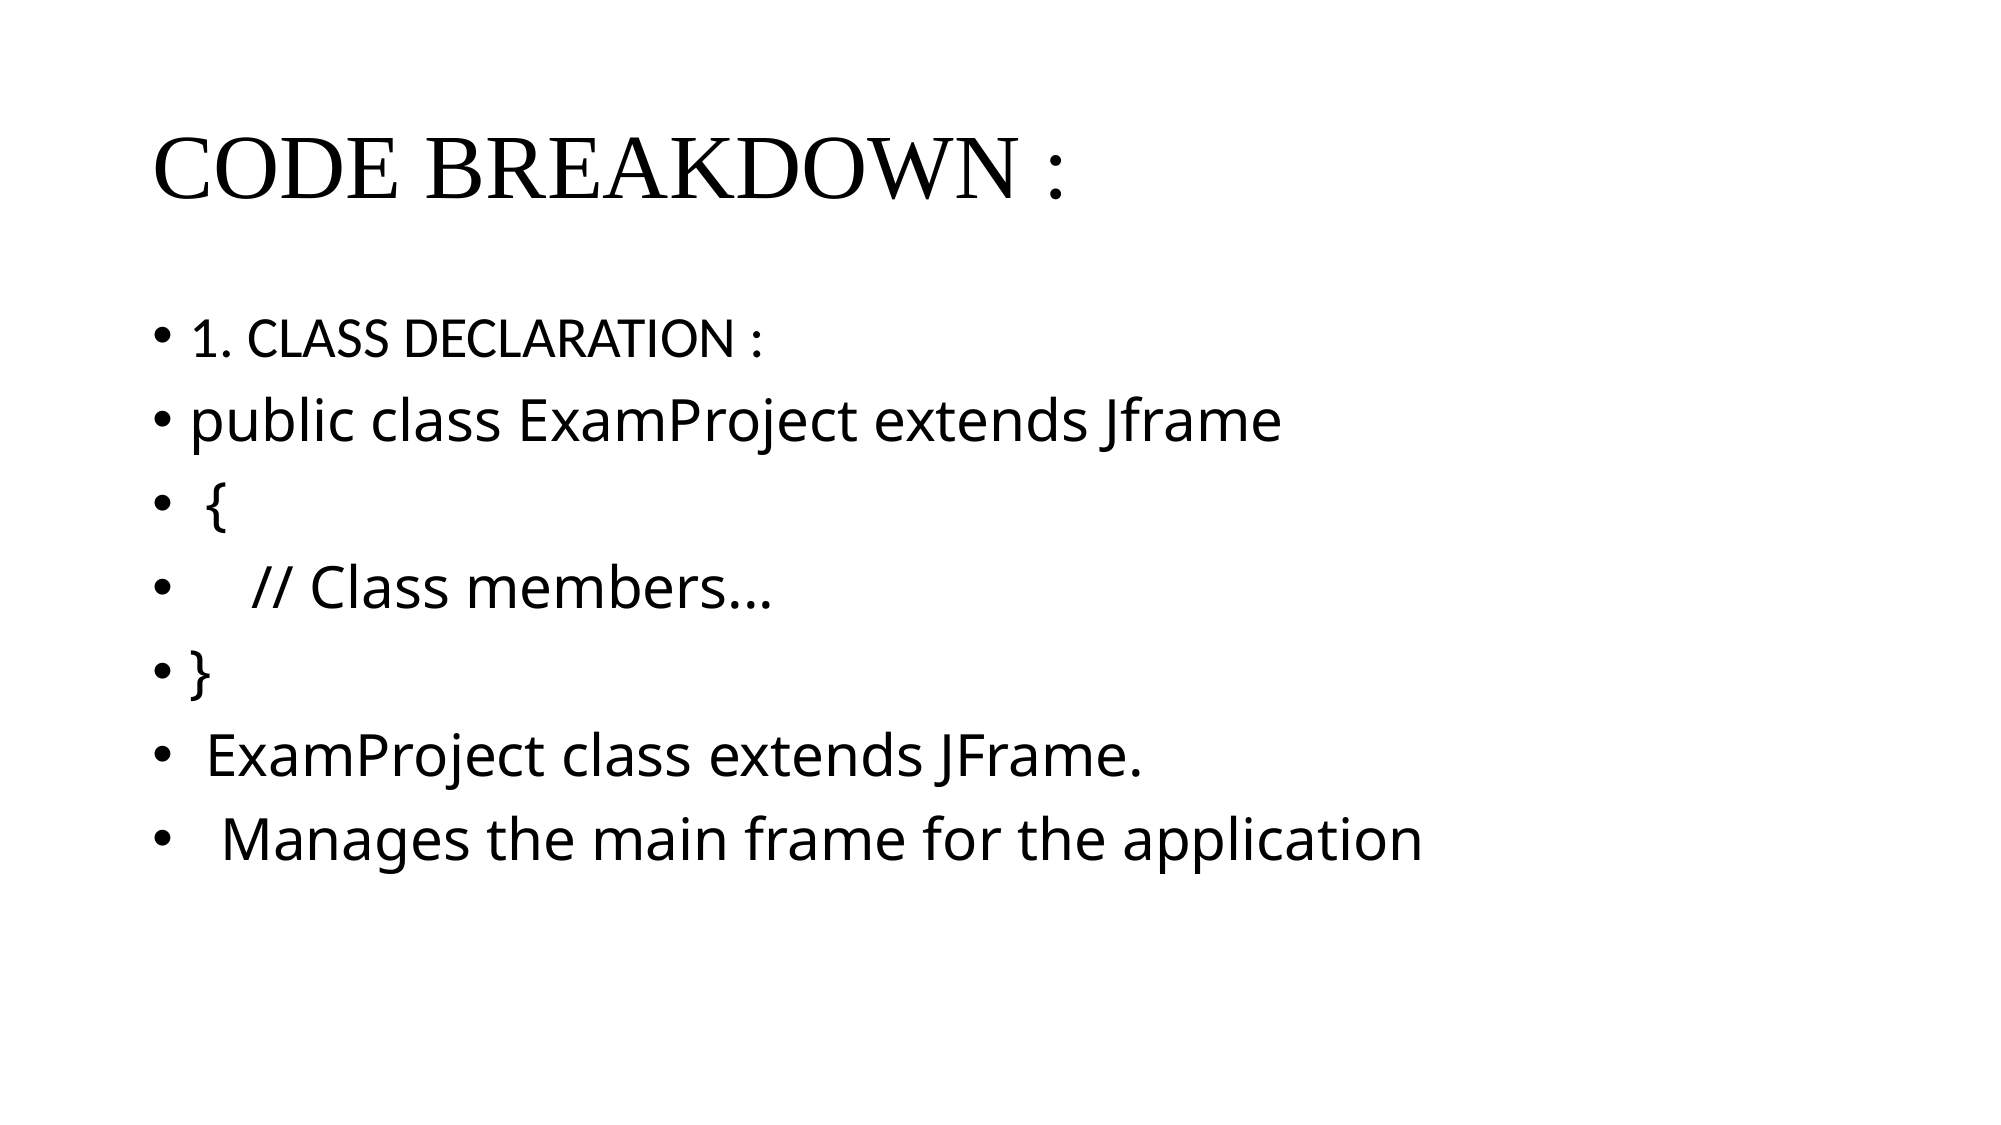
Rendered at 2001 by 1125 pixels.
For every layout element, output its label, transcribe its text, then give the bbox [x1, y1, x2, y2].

list 1. CLASS DECLARATION : public class ExamProject extends Jframe { // Class members... } ExamProject class extends JFrame. Manages the main frame for the application [137, 299, 1863, 1014]
title CODE BREAKDOWN : [137, 59, 1863, 278]
